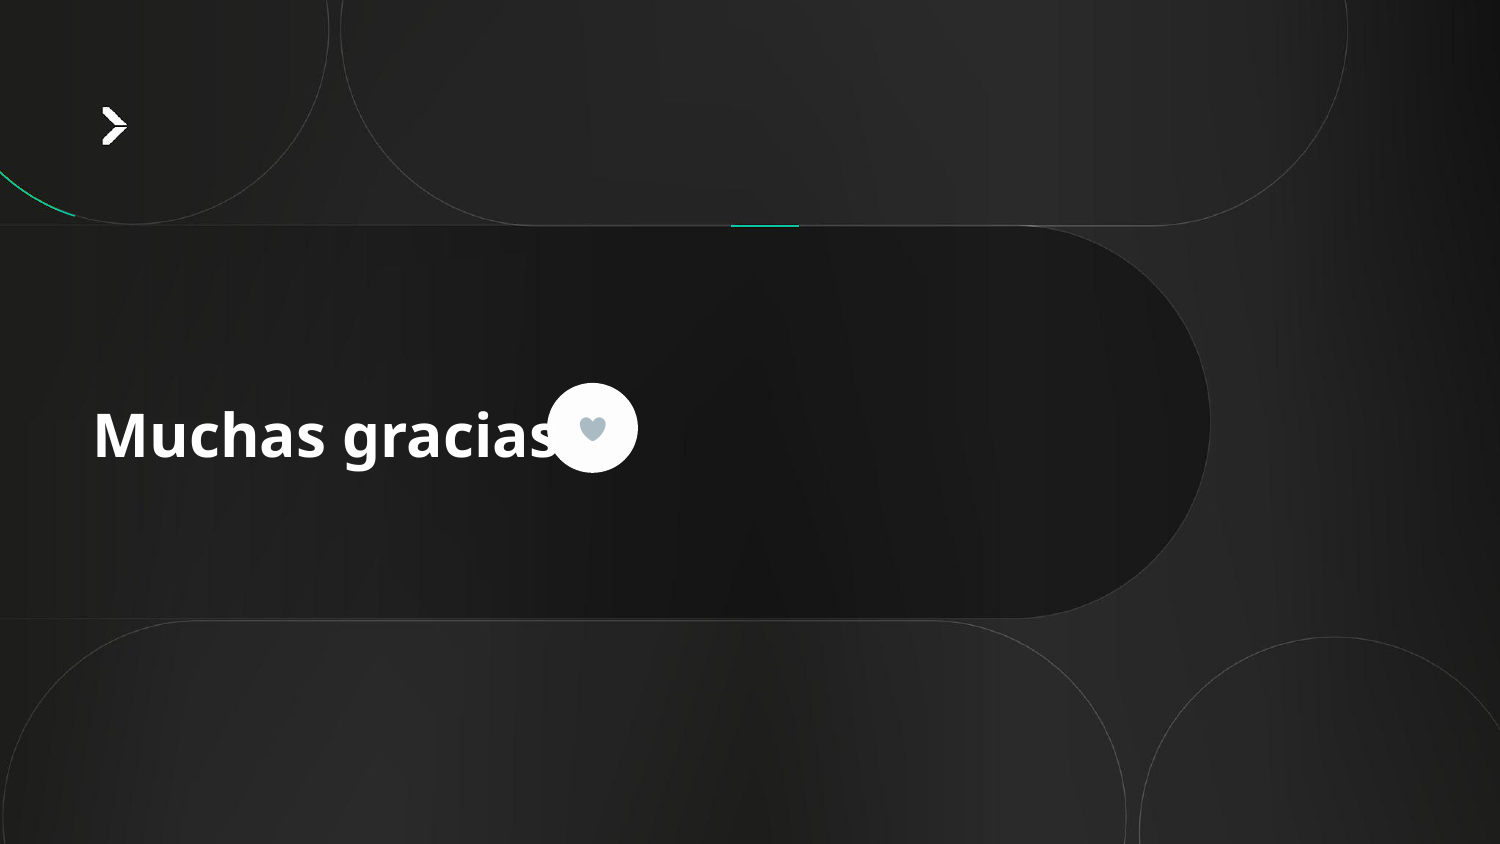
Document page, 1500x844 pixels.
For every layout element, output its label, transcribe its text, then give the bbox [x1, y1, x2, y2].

picture [0, 0, 1500, 844]
title Muchas gracias [77, 314, 1445, 631]
